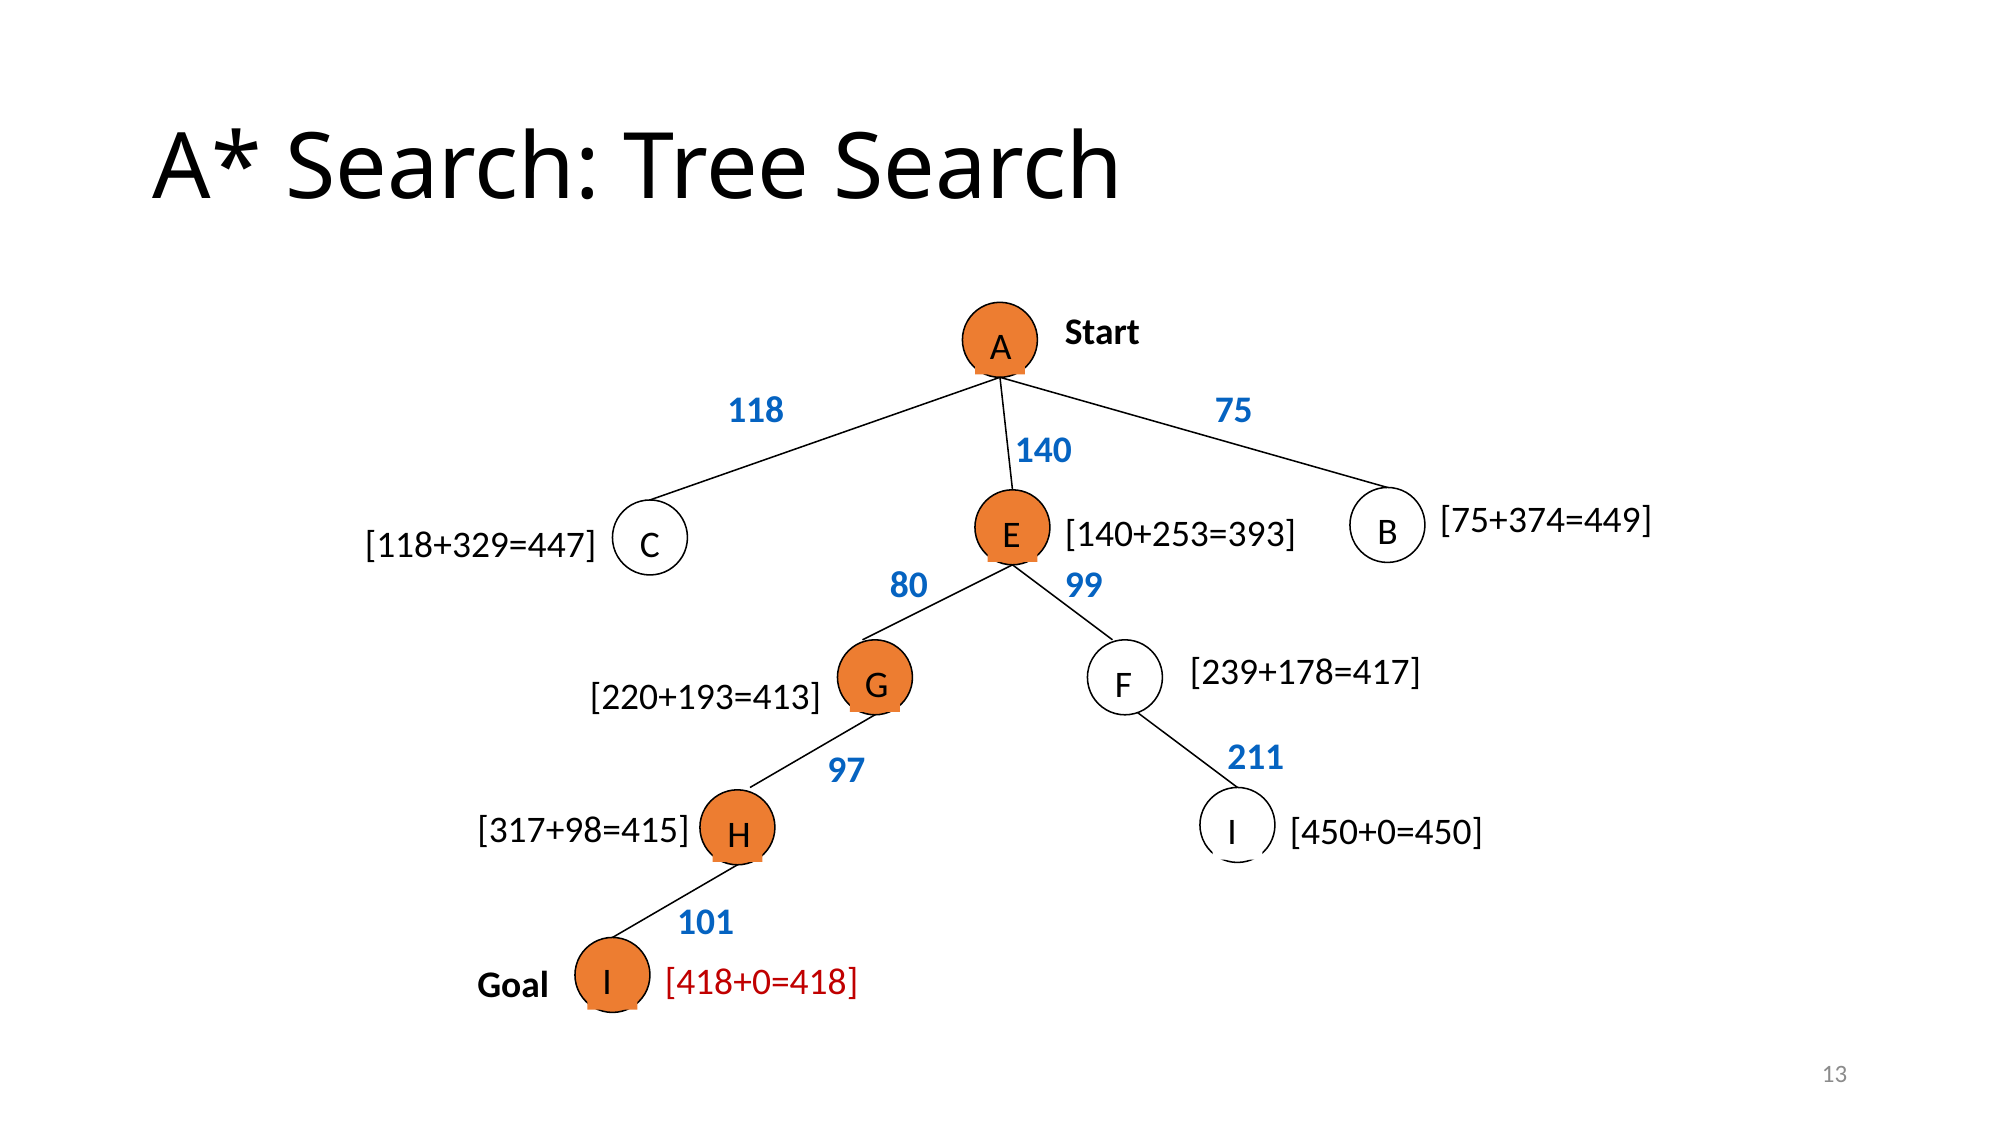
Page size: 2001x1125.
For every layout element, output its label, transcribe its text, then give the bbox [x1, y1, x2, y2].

text_box Goal [462, 952, 574, 1012]
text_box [574, 937, 650, 1013]
text_box [118+329=447] [349, 512, 612, 573]
text_box [140+253=393] [1050, 501, 1325, 562]
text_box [837, 639, 913, 715]
title A* Search: Tree Search [137, 59, 1863, 278]
text_box [317+98=415] [462, 797, 699, 858]
text_box 118 [712, 377, 838, 438]
text_box [418+0=418] [650, 949, 938, 1010]
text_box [1349, 487, 1425, 563]
text_box 75 [1200, 377, 1300, 438]
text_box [1087, 639, 1163, 715]
text_box [75+374=449] [1425, 487, 1713, 548]
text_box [962, 302, 1038, 378]
text_box [450+0=450] [1275, 799, 1505, 860]
text_box 97 [812, 737, 913, 798]
text_box Start [1050, 299, 1250, 360]
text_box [1199, 787, 1275, 863]
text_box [974, 489, 1050, 565]
text_box [220+193=413] [575, 664, 900, 725]
text_box 99 [1050, 562, 1150, 612]
text_box 80 [875, 552, 975, 612]
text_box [612, 499, 688, 575]
text_box 140 [999, 417, 1125, 477]
text_box [239+178=417] [1175, 639, 1450, 700]
text_box 101 [662, 889, 800, 949]
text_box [699, 789, 775, 865]
text_box 211 [1212, 724, 1338, 785]
slide_number 13 [1412, 1042, 1863, 1103]
